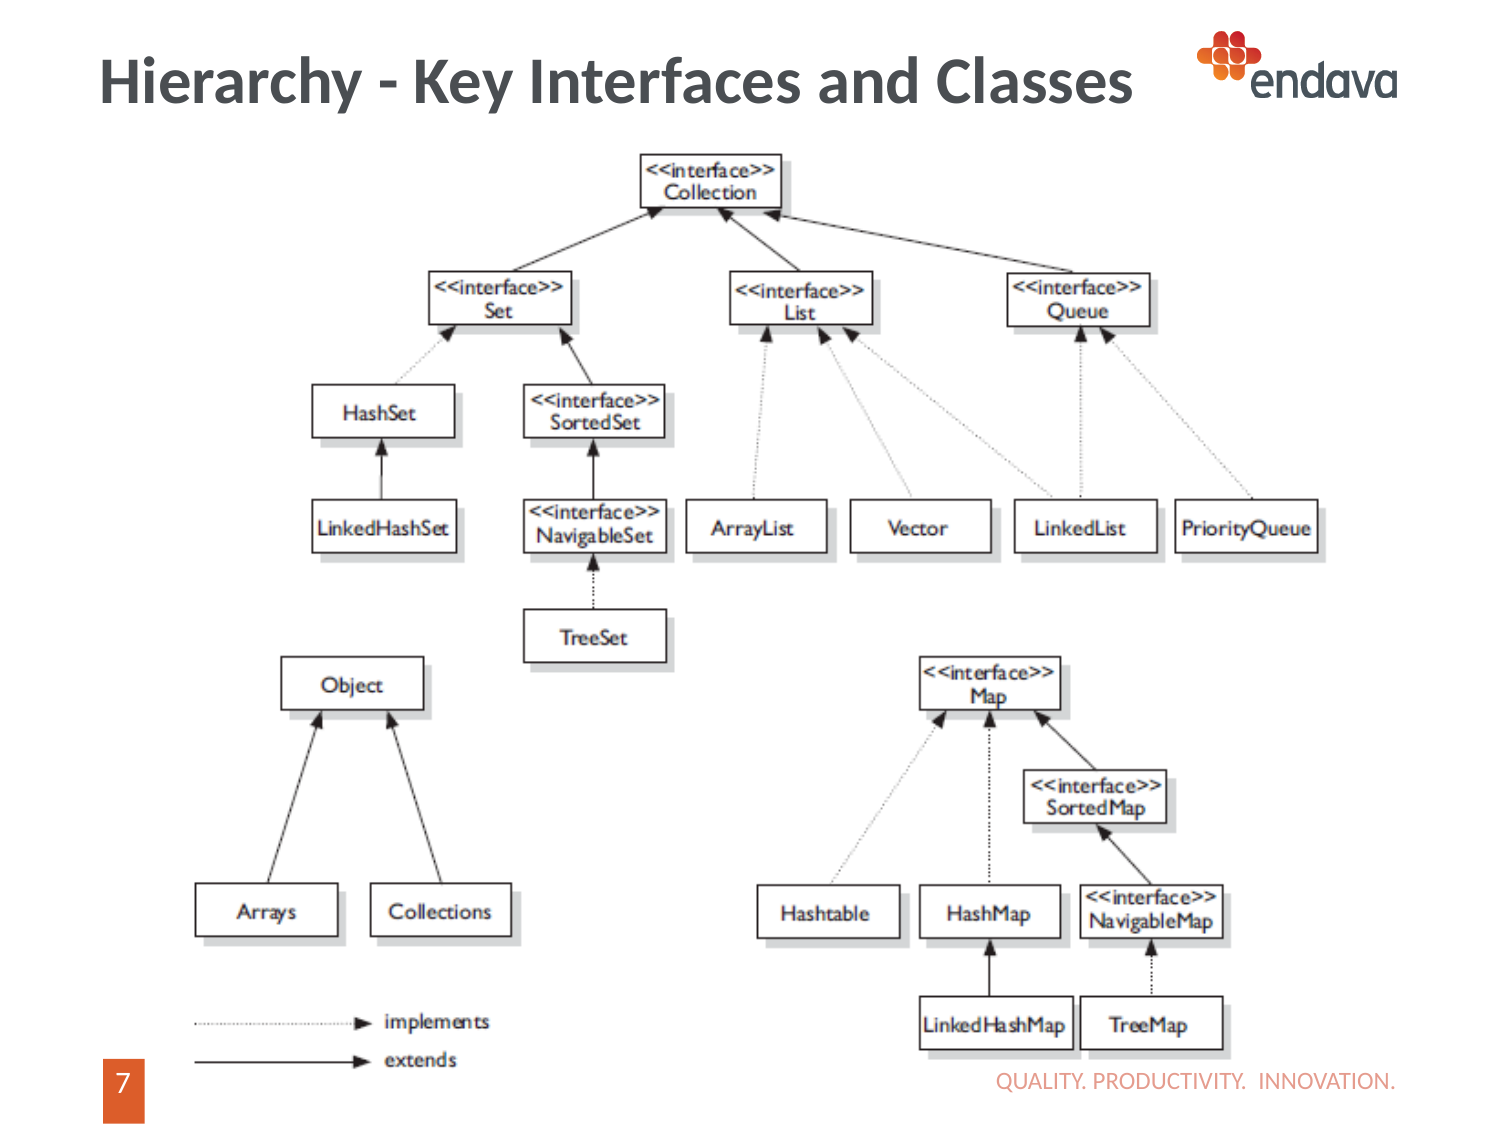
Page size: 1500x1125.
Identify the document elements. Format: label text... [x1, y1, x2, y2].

slide_number QUALITY. PRODUCTIVITY. INNOVATION. [939, 1049, 1397, 1110]
picture [1197, 31, 1397, 98]
title Hierarchy - Key Interfaces and Classes [99, 38, 1194, 218]
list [164, 145, 1350, 1091]
